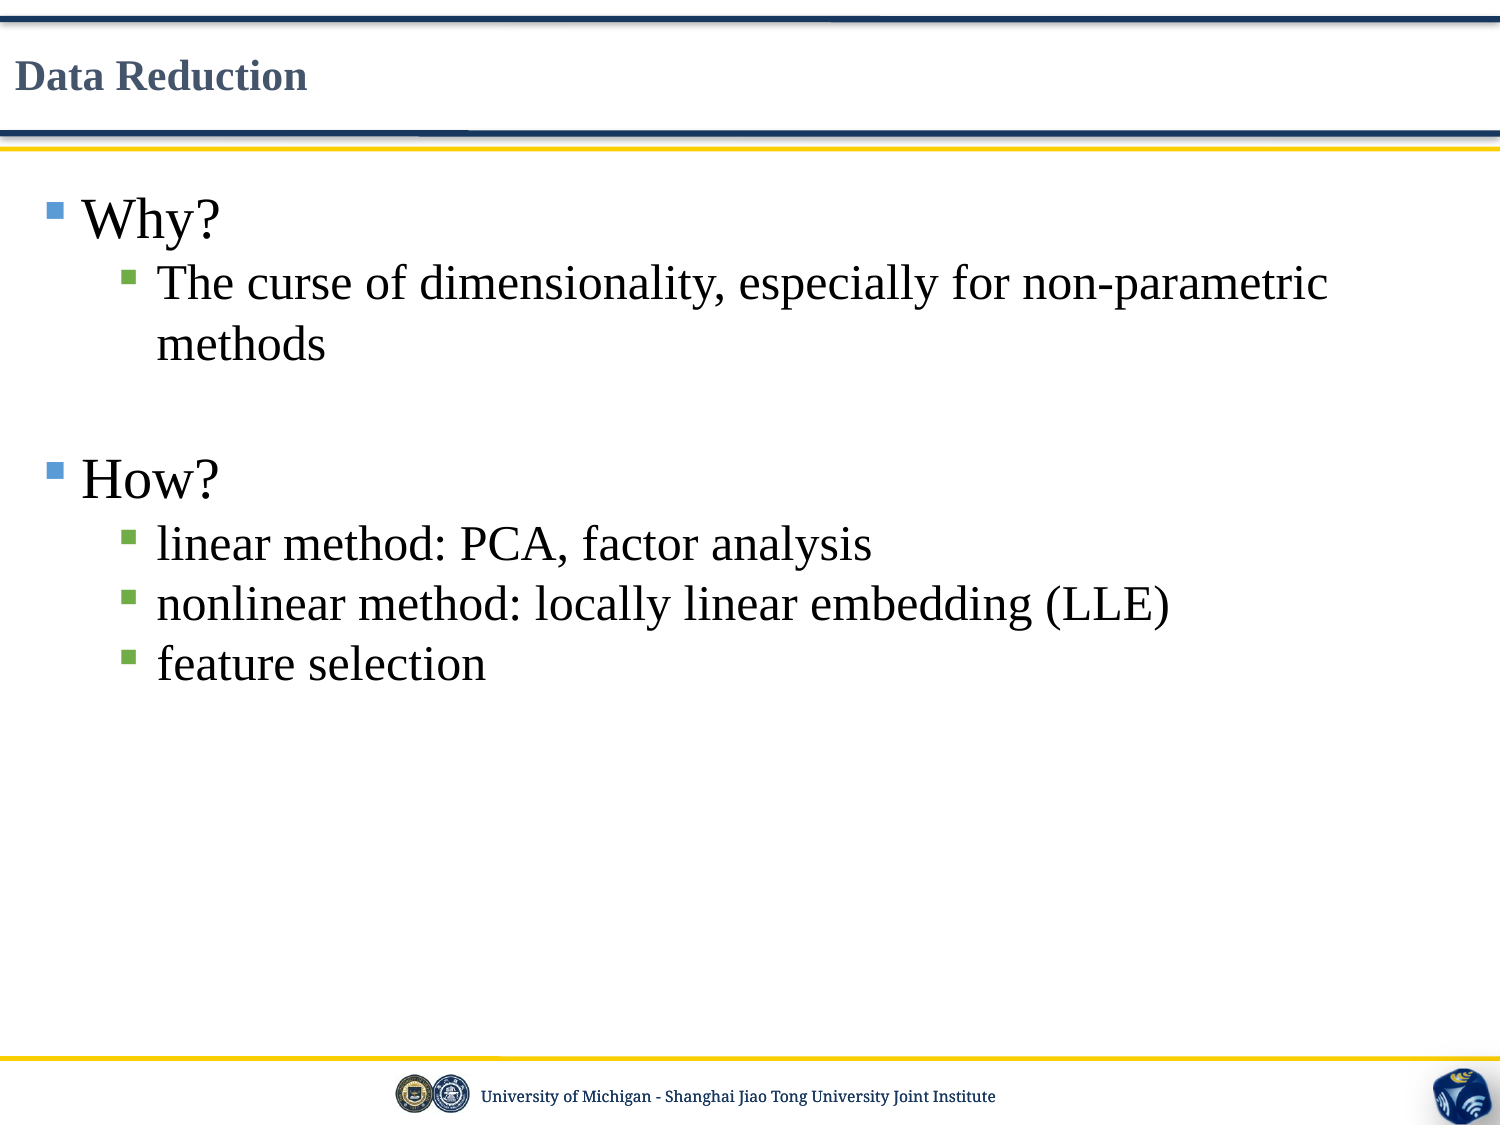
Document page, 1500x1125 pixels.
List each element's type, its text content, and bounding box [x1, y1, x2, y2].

picture [1423, 1058, 1495, 1125]
text_box Data Reduction [0, 21, 1500, 126]
text_box Why? The curse of dimensionality, especially for non-parametric methods How? linear method: PCA, factor analysis nonlinear method: locally linear embedding (LLE) feature selection [29, 172, 1459, 1035]
picture [395, 1074, 470, 1113]
